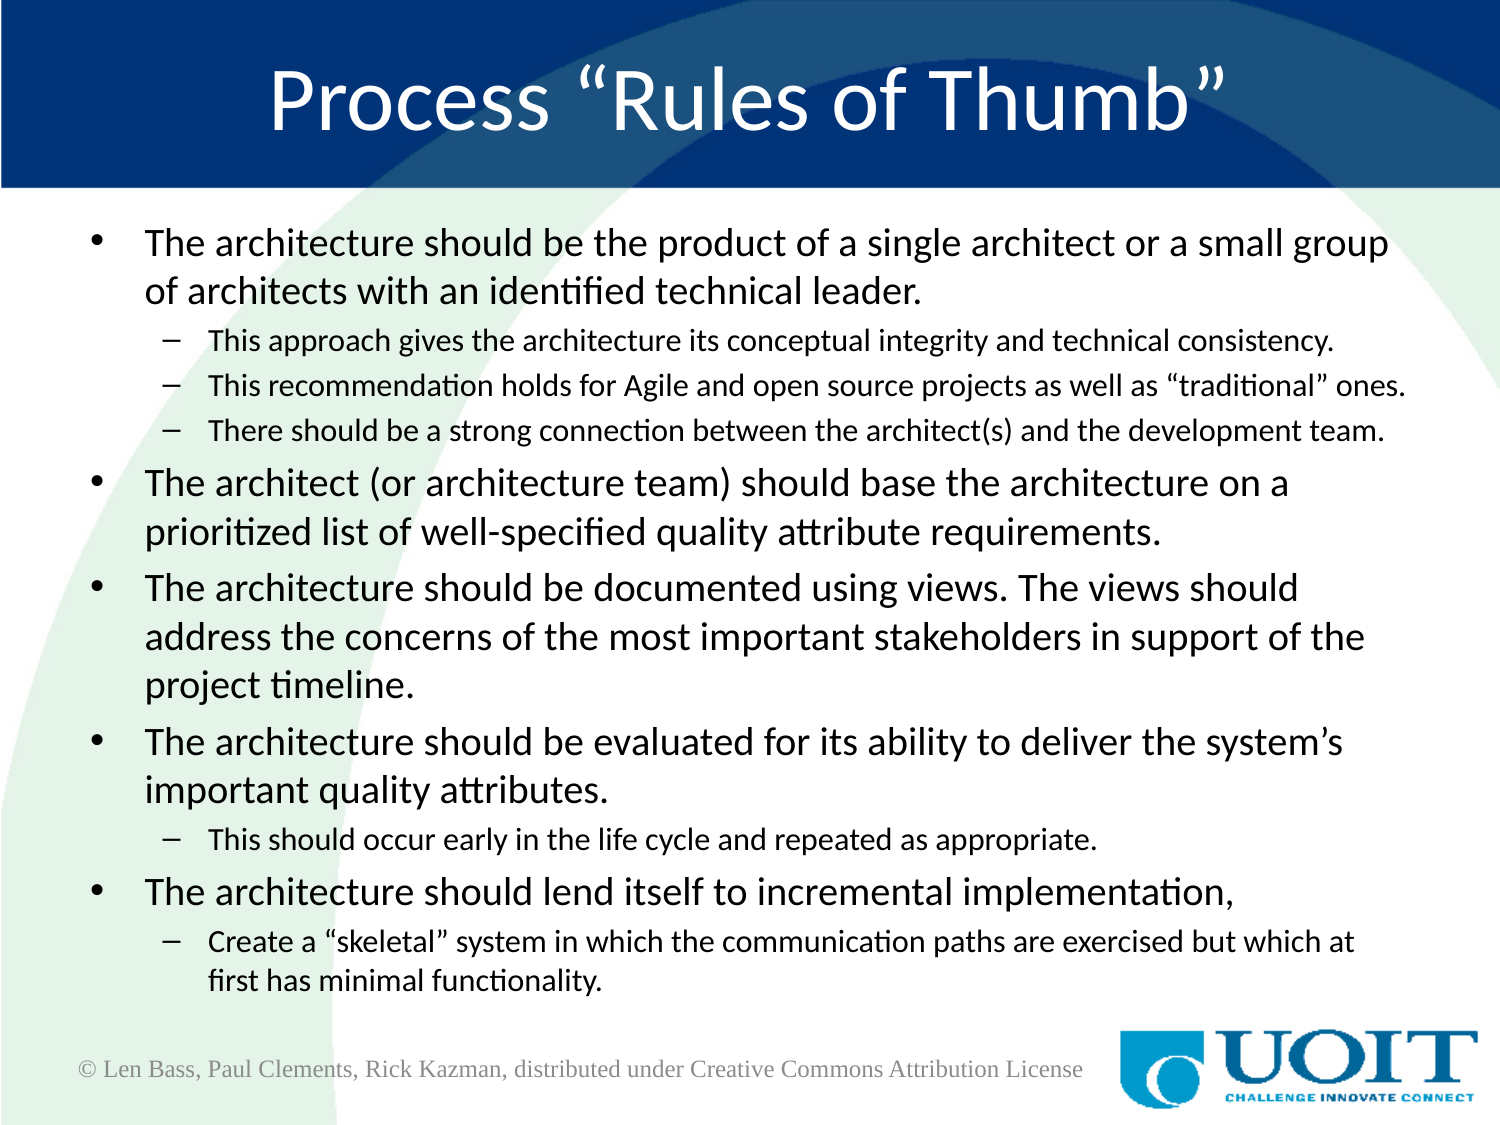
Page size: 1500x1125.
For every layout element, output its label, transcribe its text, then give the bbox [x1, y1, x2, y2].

picture [0, 0, 1500, 1125]
footer © Len Bass, Paul Clements, Rick Kazman, distributed under Creative Commons Attribution License [50, 1034, 1113, 1101]
list The architecture should be the product of a single architect or a small group of architects with an identified technical leader. This approach gives the architecture its conceptual integrity and technical consistency. This recommendation holds for Agile and open source projects as well as “traditional” ones. There should be a strong connection between the architect(s) and the development team. The architect (or architecture team) should base the architecture on a prioritized list of well-specified quality attribute requirements. The architecture should be documented using views. The views should address the concerns of the most important stakeholders in support of the project timeline. The architecture should be evaluated for its ability to deliver the system’s important quality attributes. This should occur early in the life cycle and repeated as appropriate. The architecture should lend itself to incremental implementation, Create a “skeletal” system in which the communication paths are exercised but which at first has minimal functionality. [75, 208, 1425, 1047]
title Process “Rules of Thumb” [75, 0, 1425, 188]
